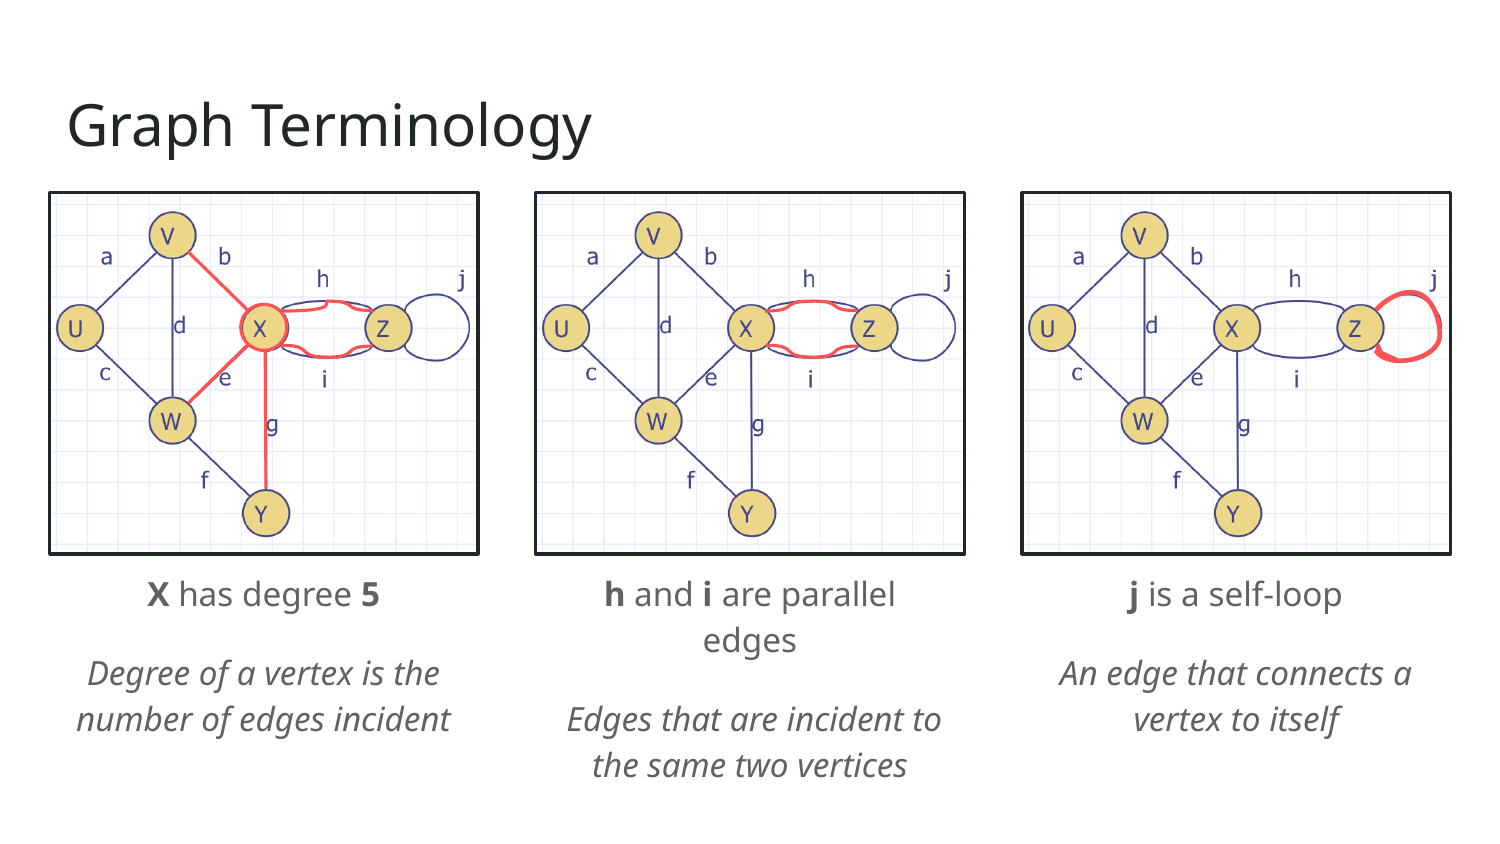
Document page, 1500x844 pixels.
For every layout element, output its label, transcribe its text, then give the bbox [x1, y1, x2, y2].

picture [1023, 194, 1450, 553]
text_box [1374, 350, 1398, 361]
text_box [281, 345, 329, 358]
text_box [279, 300, 329, 312]
picture [537, 194, 963, 553]
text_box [814, 300, 858, 311]
list j is a self-loop An edge that connects a vertex to itself [1023, 559, 1449, 792]
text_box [765, 345, 814, 358]
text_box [764, 300, 814, 312]
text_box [188, 344, 249, 403]
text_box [329, 300, 374, 311]
title Graph Terminology [51, 72, 1449, 167]
picture [50, 194, 477, 553]
list X has degree 5 Degree of a vertex is the number of edges incident [51, 558, 477, 792]
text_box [815, 345, 858, 358]
list h and i are parallel edges Edges that are incident to the same two vertices [537, 559, 963, 792]
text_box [187, 251, 248, 311]
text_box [329, 345, 374, 358]
